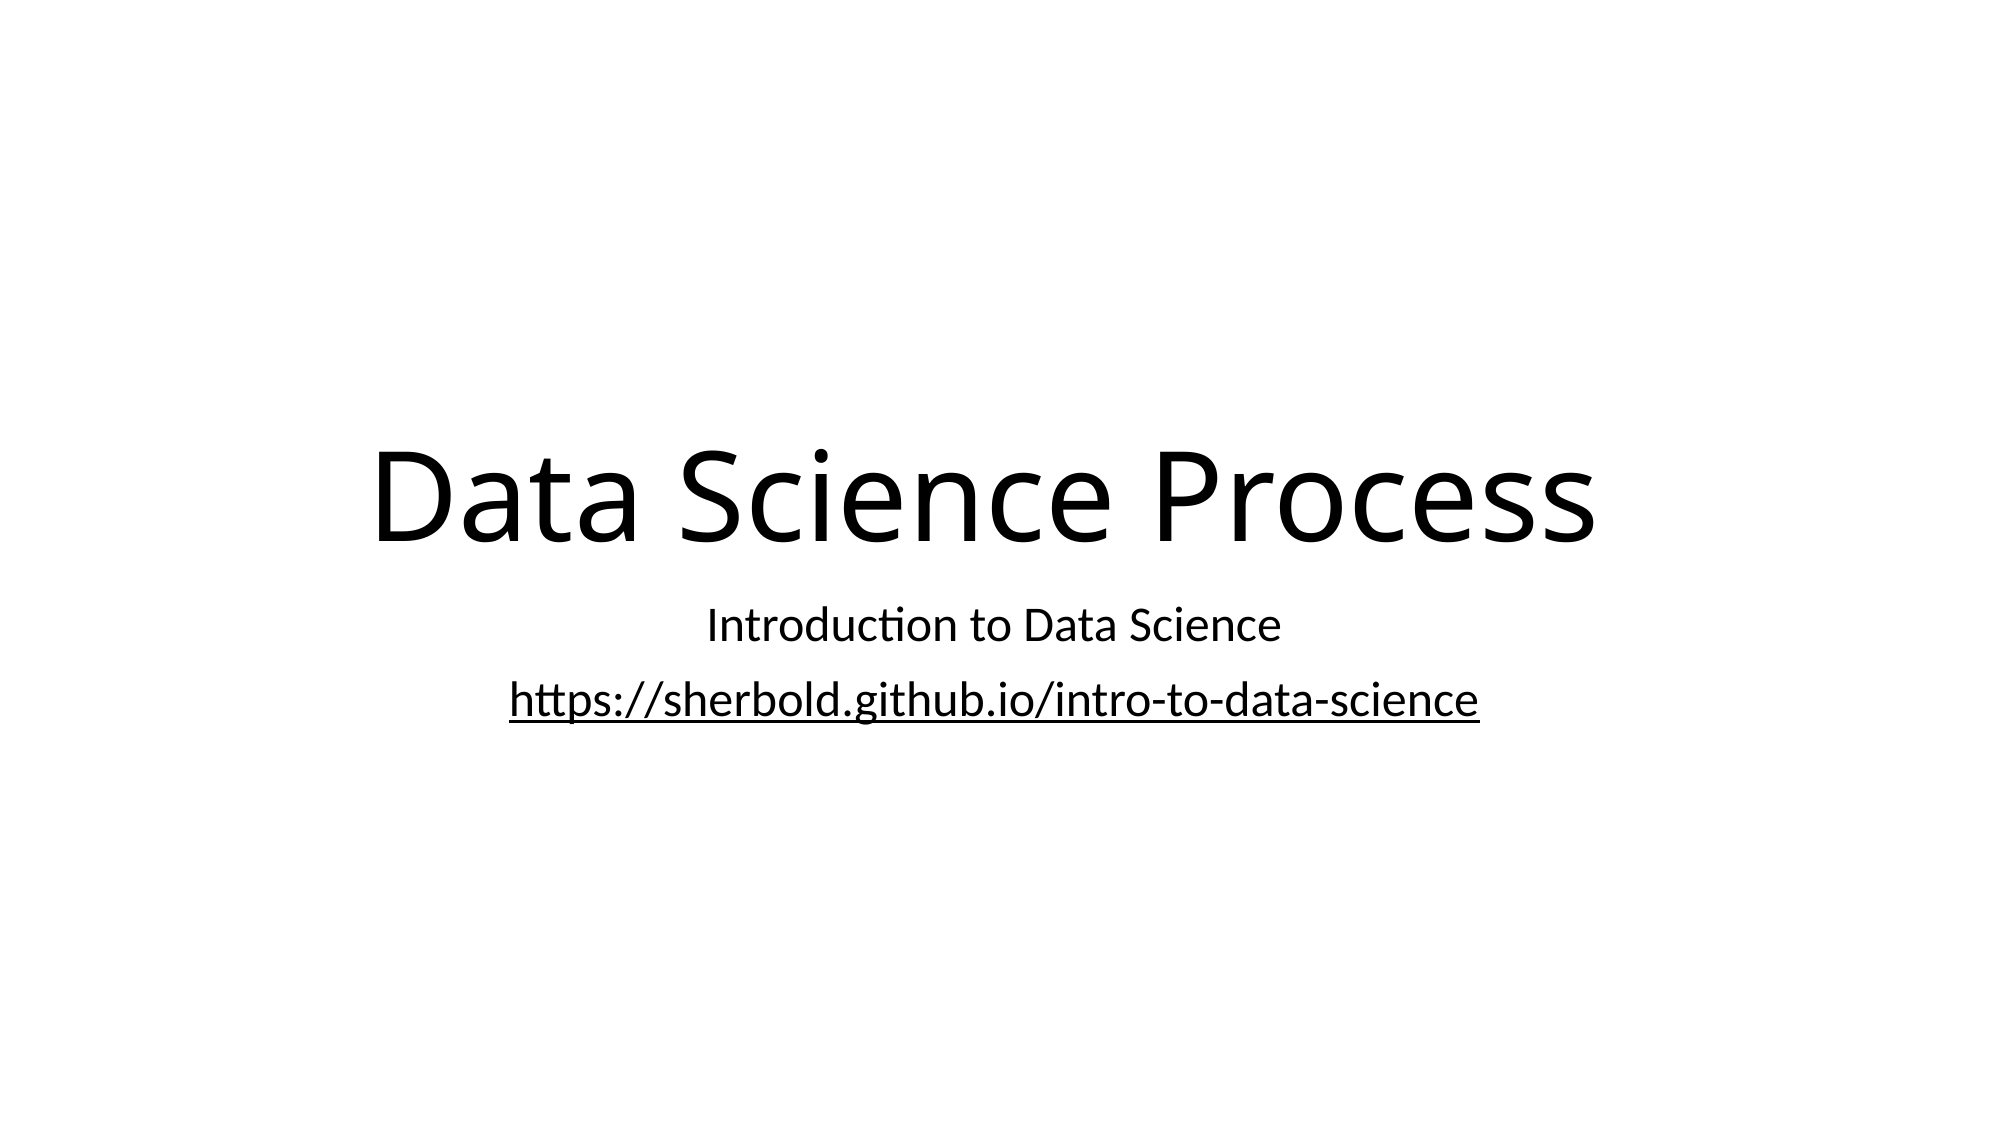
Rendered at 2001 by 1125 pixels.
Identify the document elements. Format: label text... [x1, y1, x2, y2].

title Data Science Process [249, 184, 1750, 576]
subtitle Introduction to Data Science https://sherbold.github.io/intro-to-data-science [249, 590, 1750, 863]
